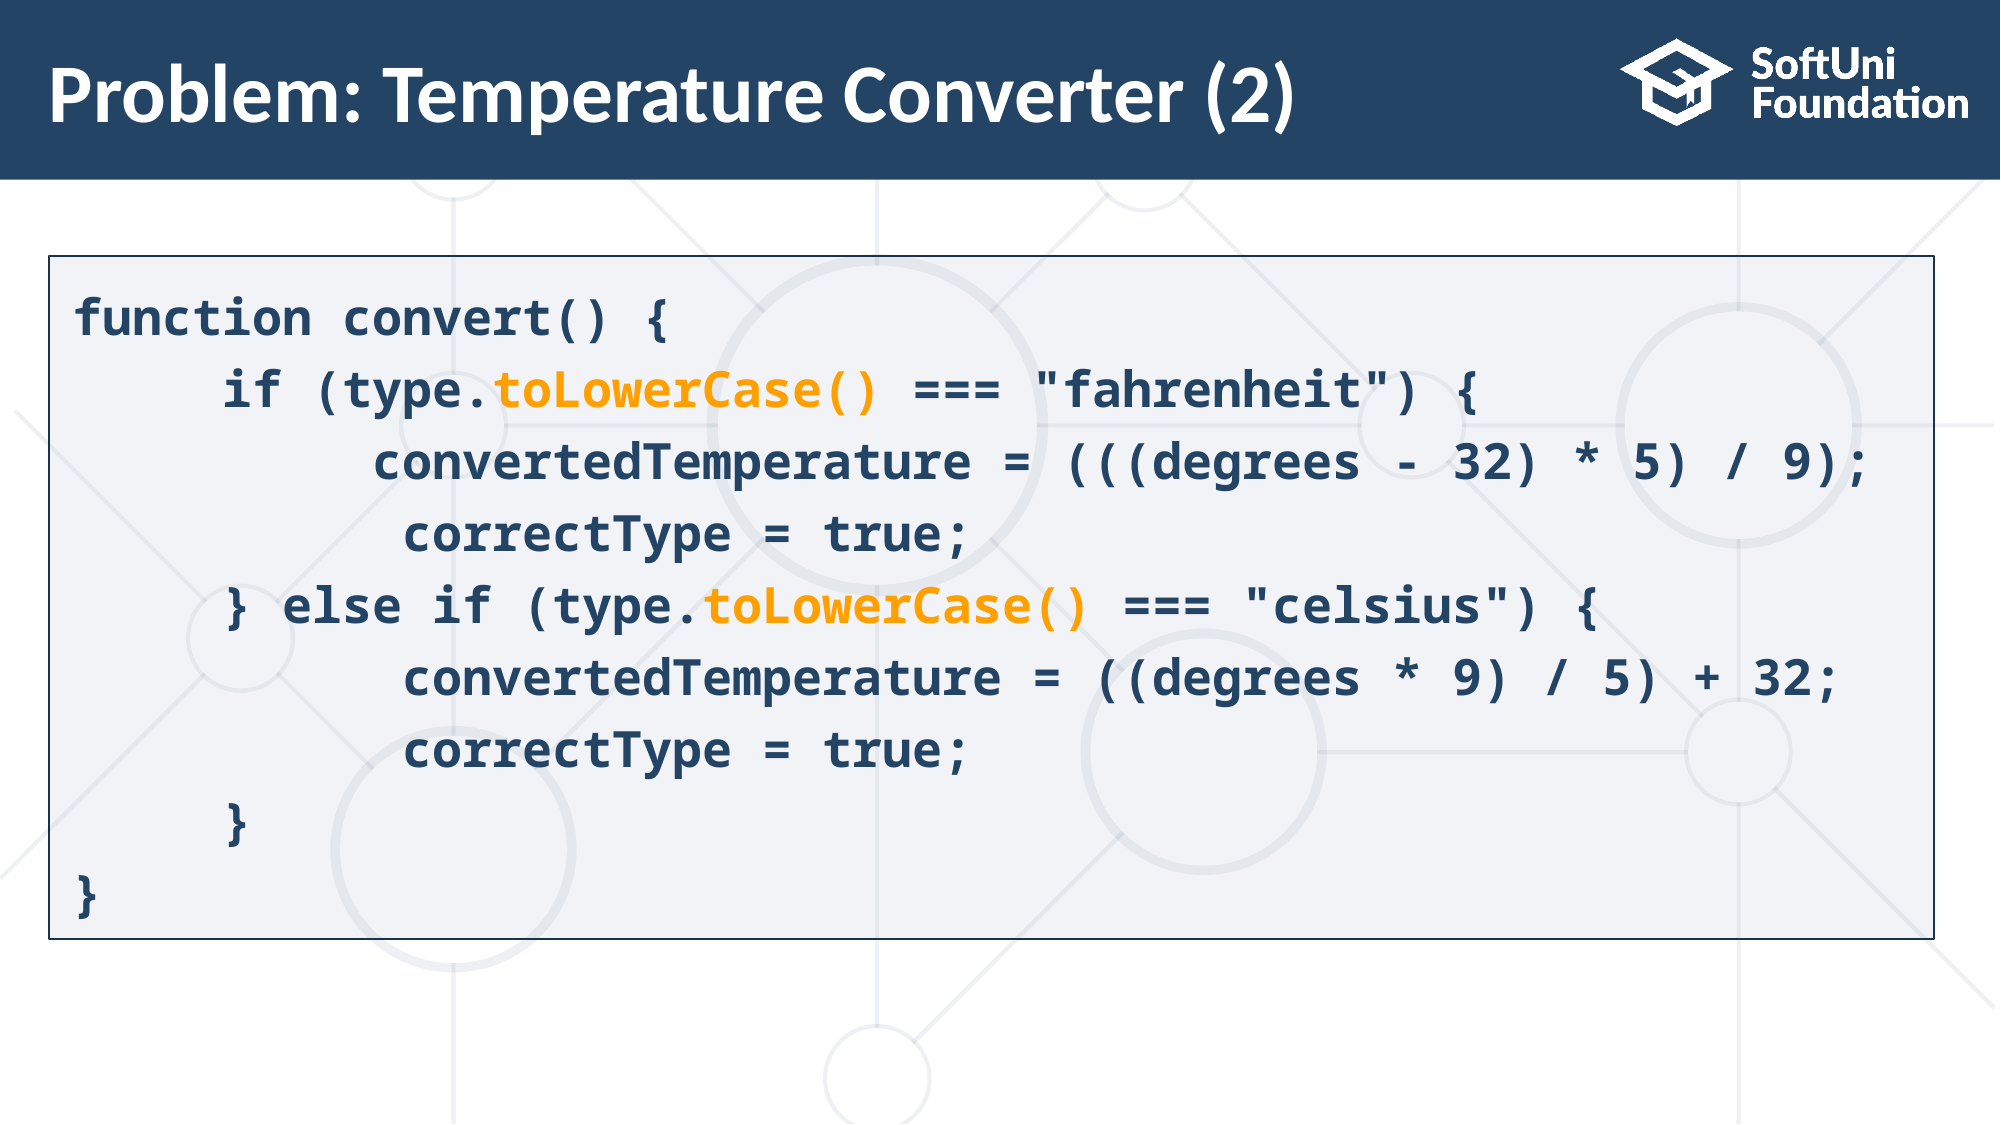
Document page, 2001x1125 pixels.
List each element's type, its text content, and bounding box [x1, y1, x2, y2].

picture [1619, 38, 1968, 126]
text_box function convert() { if (type.toLowerCase() === "fahrenheit") { convertedTemperature = (((degrees - 32) * 5) / 9); correctType = true; } else if (type.toLowerCase() === "celsius") { convertedTemperature = ((degrees * 9) / 5) + 32; correctType = true; } } [48, 255, 1934, 939]
title Problem: Temperature Converter (2) [31, 16, 1591, 162]
